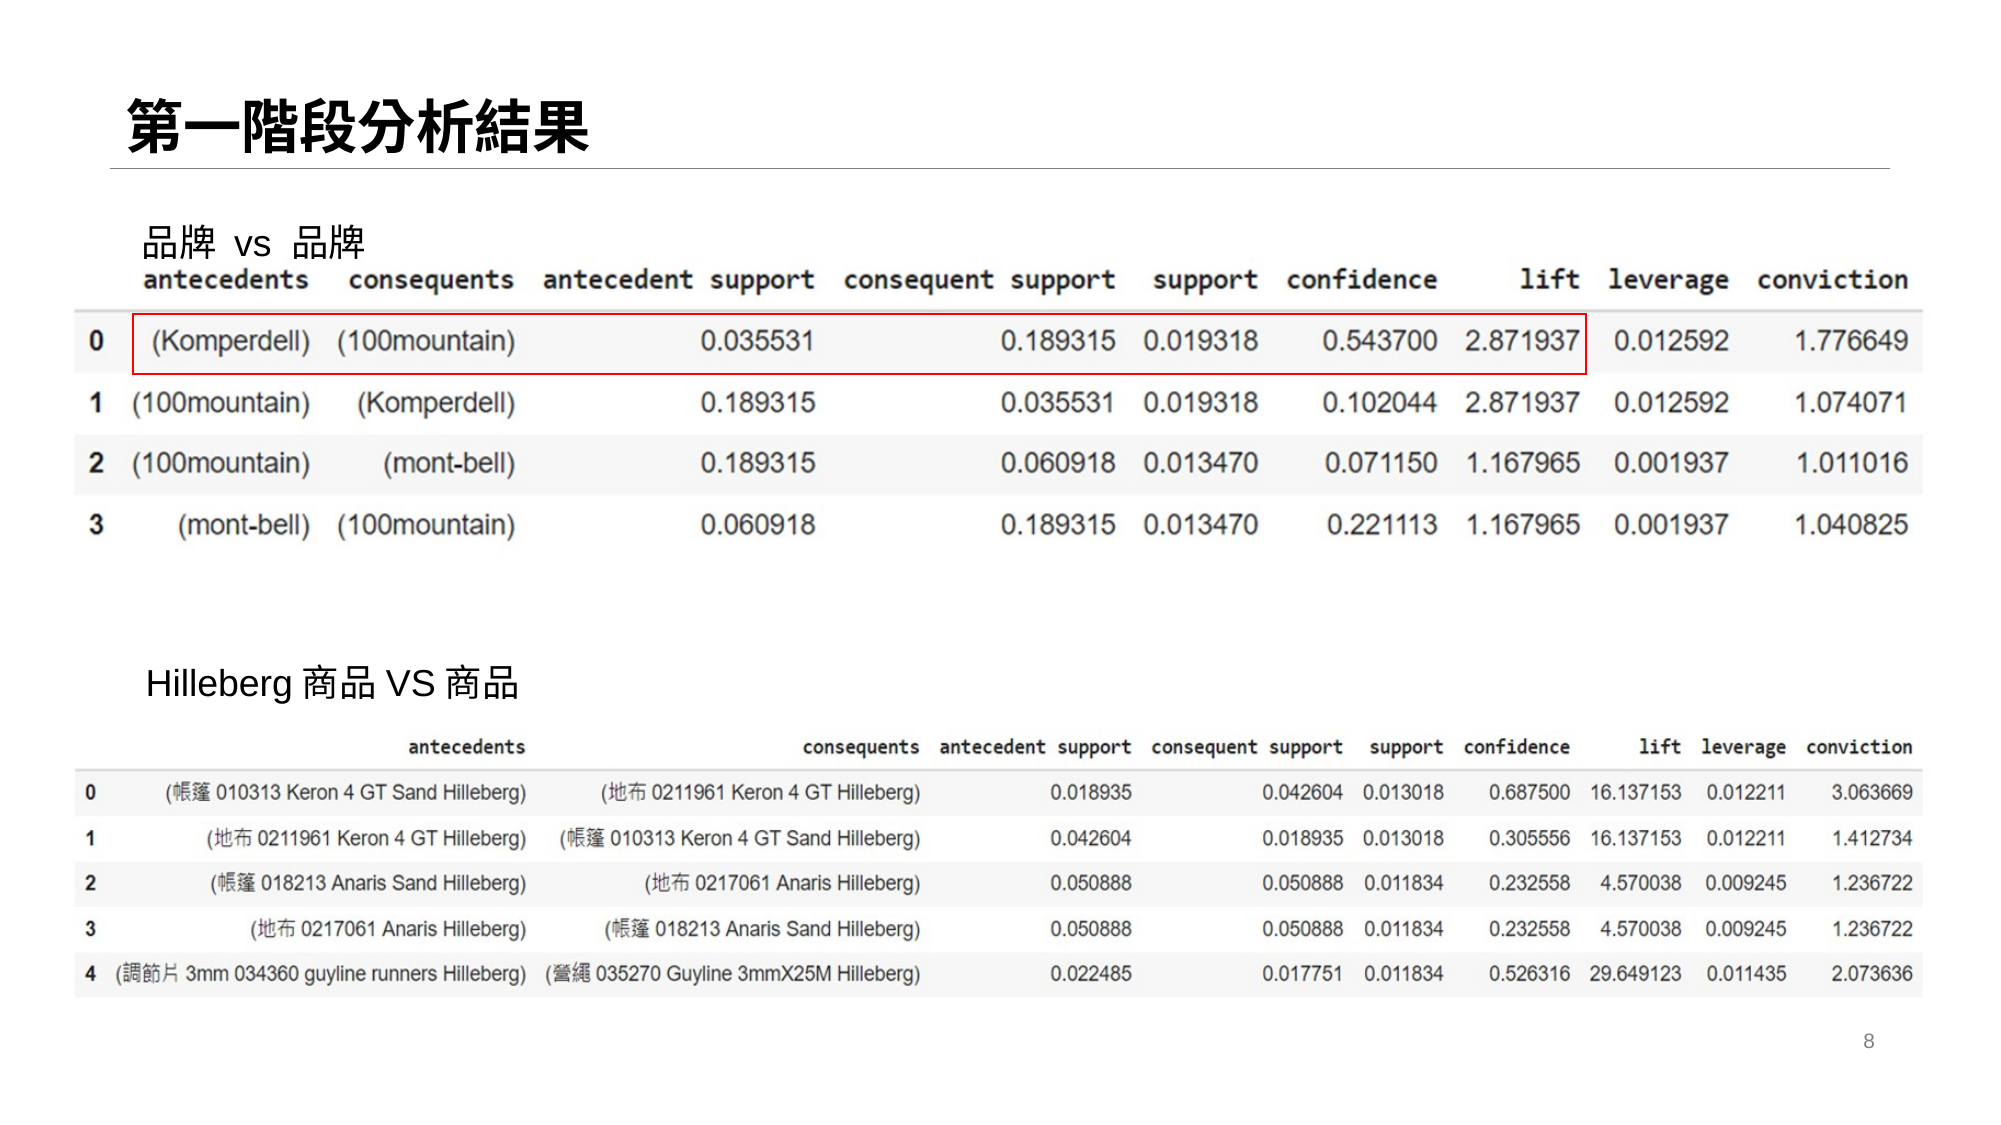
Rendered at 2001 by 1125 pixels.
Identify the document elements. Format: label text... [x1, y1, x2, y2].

text_box 品牌 vs 品牌 [126, 211, 381, 257]
picture [54, 729, 1945, 1008]
slide_number 8 [1412, 1023, 1890, 1058]
text_box Hilleberg商品VS商品 [130, 651, 535, 712]
title 第一階段分析結果 [109, 0, 1890, 169]
picture [54, 257, 1945, 563]
